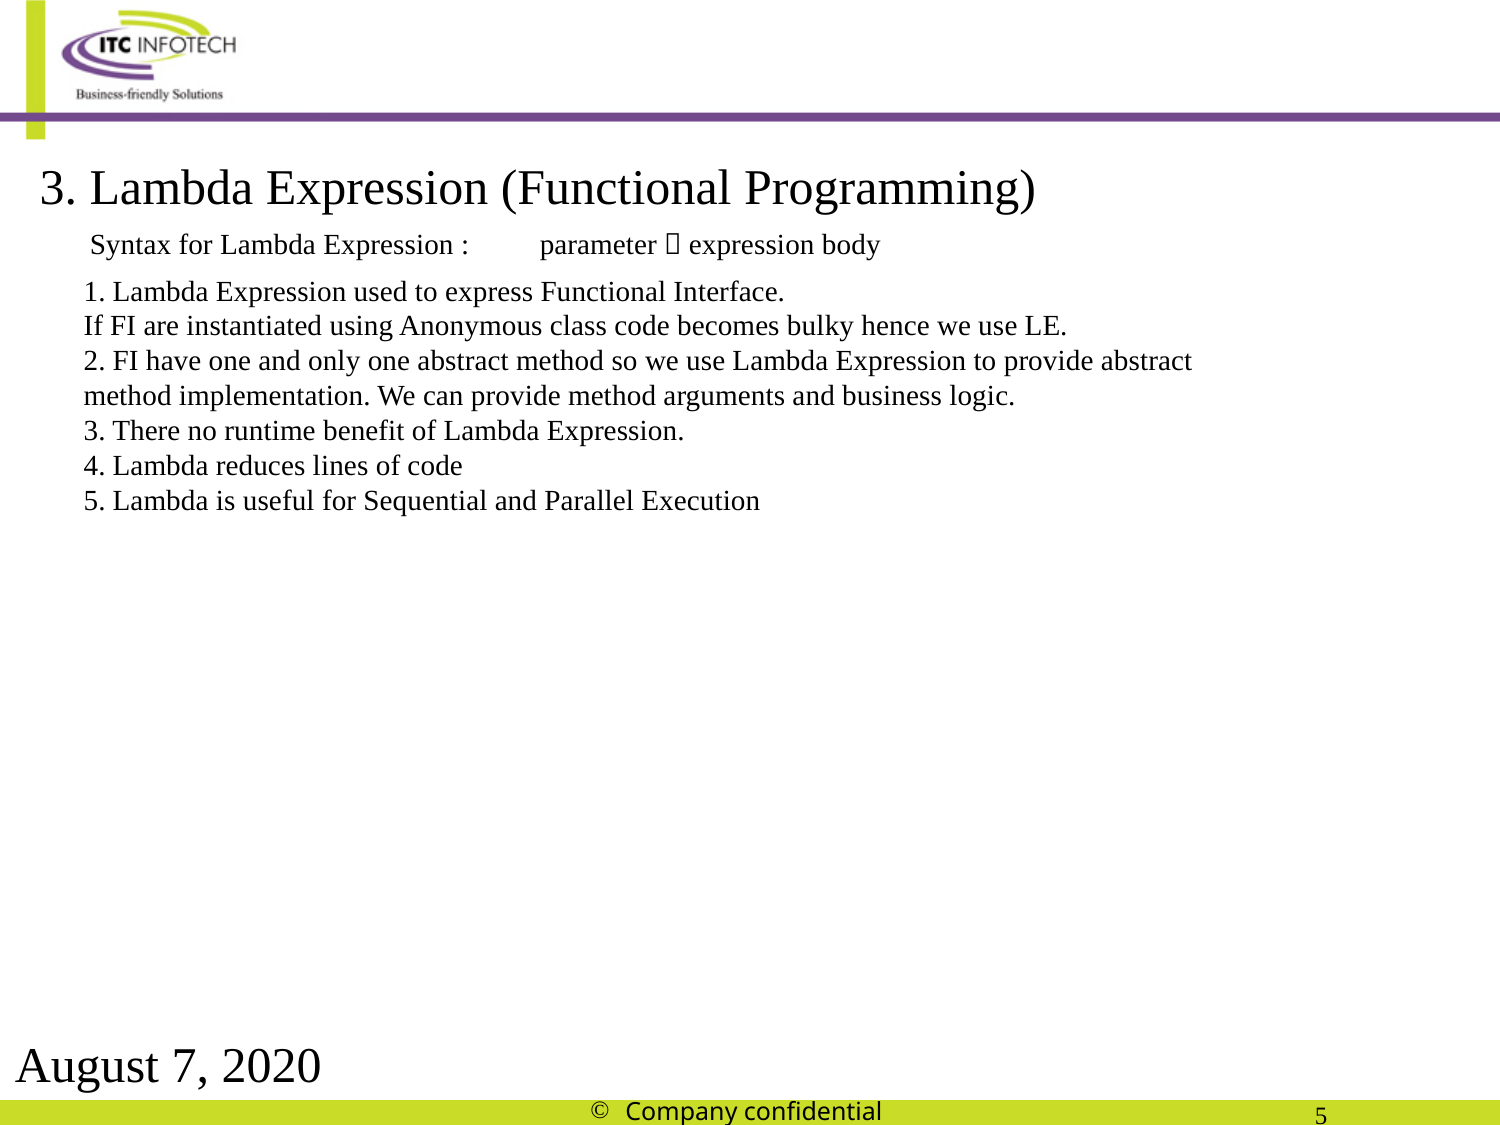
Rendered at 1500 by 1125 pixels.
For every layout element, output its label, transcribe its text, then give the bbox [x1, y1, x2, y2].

text_box 1. Lambda Expression used to express Functional Interface. If FI are instantiated using Anonymous class code becomes bulky hence we use LE. 2. FI have one and only one abstract method so we use Lambda Expression to provide abstract method implementation. We can provide method arguments and business logic. 3. There no runtime benefit of Lambda Expression. 4. Lambda reduces lines of code 5. Lambda is useful for Sequential and Parallel Execution [68, 264, 1257, 524]
text_box Syntax for Lambda Expression : parameter  expression body [75, 218, 1400, 268]
picture [0, 0, 1500, 144]
footer Company confidential [574, 1100, 1051, 1125]
text_box 3. Lambda Expression (Functional Programming) [24, 146, 1213, 222]
text_box August 7, 2020 [0, 1024, 1238, 1100]
